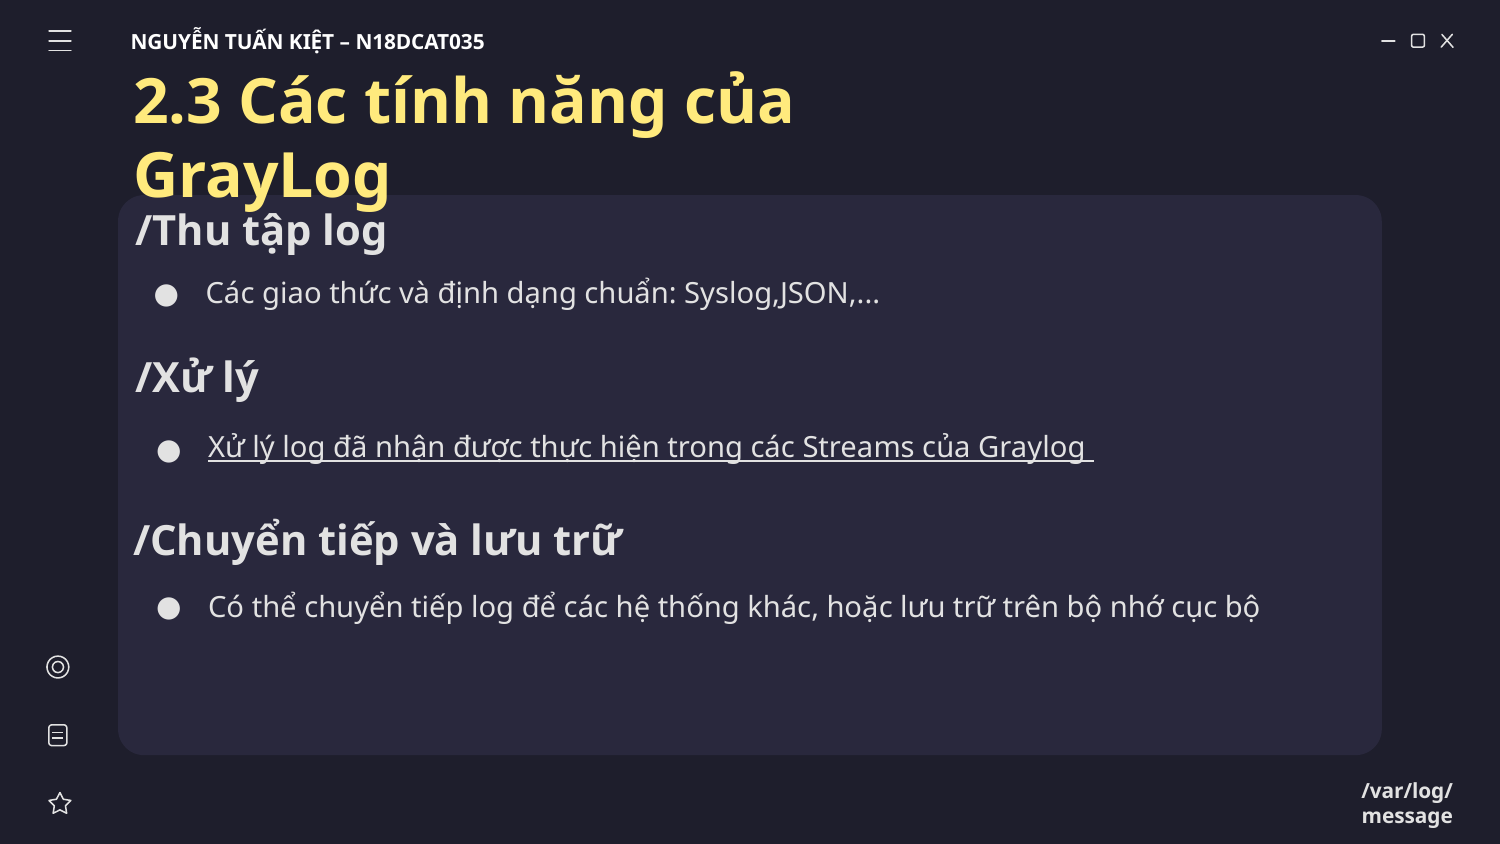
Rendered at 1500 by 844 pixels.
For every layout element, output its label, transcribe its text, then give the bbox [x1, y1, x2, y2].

subtitle Các giao thức và định dạng chuẩn: Syslog,JSON,... [130, 254, 1234, 332]
subtitle Xử lý log đã nhận được thực hiện trong các Streams của Graylog [118, 407, 1346, 485]
subtitle /Xử lý [120, 341, 935, 407]
text_box /var/log/message [1278, 780, 1453, 826]
title 2.3 Các tính năng của GrayLog [118, 88, 1060, 183]
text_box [48, 30, 72, 51]
subtitle /Thu tập log [120, 207, 935, 251]
text_box [46, 27, 74, 32]
text_box NGUYỄN TUẤN KIỆT – N18DCAT035 [130, 17, 619, 64]
text_box Có thể chuyển tiếp log để các hệ thống khác, hoặc lưu trữ trên bộ nhớ cục bộ [118, 567, 1326, 722]
text_box /Chuyển tiếp và lưu trữ [118, 504, 933, 567]
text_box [46, 655, 72, 814]
